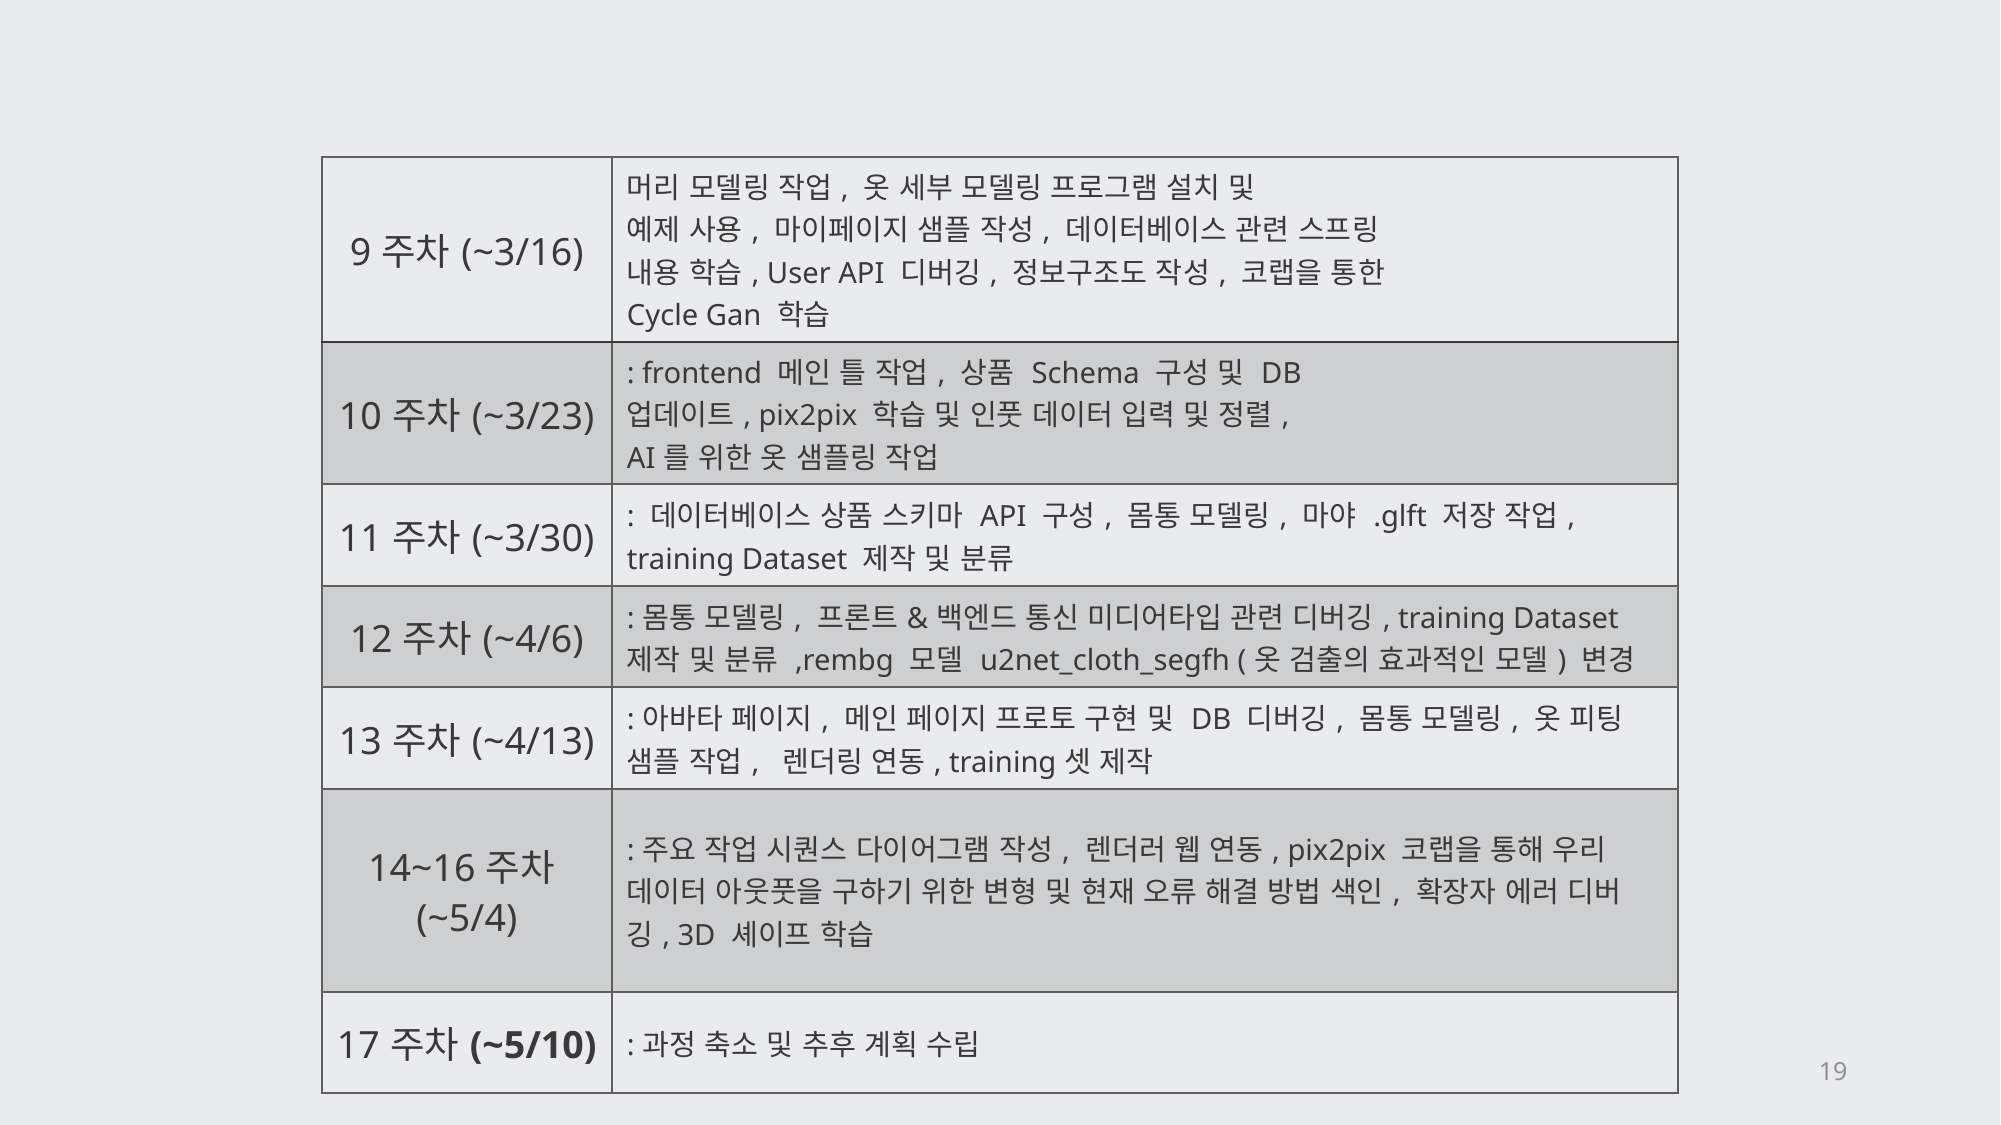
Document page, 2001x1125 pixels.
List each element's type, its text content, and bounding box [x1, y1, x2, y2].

table_cell 10주차(~3/23) [323, 343, 611, 483]
table_cell 17주차(~5/10) [323, 993, 611, 1092]
table_cell 13주차(~4/13) [323, 688, 611, 788]
table_cell 14~16주차(~5/4) [323, 790, 611, 991]
table_cell 11주차(~3/30) [323, 485, 611, 585]
table_cell : frontend 메인 틀 작업, 상품 Schema 구성 및 DB 업데이트, pix2pix 학습 및 인풋 데이터 입력 및 정렬, AI를 위한 옷 샘플링 작업 [613, 343, 1677, 483]
table_header 머리 모델링 작업, 옷 세부 모델링 프로그램 설치 및 예제 사용, 마이페이지 샘플 작성, 데이터베이스 관련 스프링 내용 학습, User API 디버깅, 정보구조도 작성, 코랩을 통한 Cycle Gan 학습 [613, 158, 1677, 341]
table_cell 12주차(~4/6) [323, 587, 611, 686]
slide_number 19 [1412, 1042, 1863, 1103]
table_header 9주차(~3/16) [323, 158, 611, 341]
table_cell :아바타 페이지, 메인 페이지 프로토 구현 및 DB 디버깅, 몸통 모델링, 옷 피팅 샘플 작업, 렌더링 연동, training셋 제작 [613, 688, 1677, 788]
table_cell :주요 작업 시퀀스 다이어그램 작성, 렌더러 웹 연동, pix2pix 코랩을 통해 우리 데이터 아웃풋을 구하기 위한 변형 및 현재 오류 해결 방법 색인, 확장자 에러 디버깅, 3D 셰이프 학습 [613, 790, 1677, 991]
table_cell :몸통 모델링, 프론트&백엔드 통신 미디어타입 관련 디버깅, training Dataset 제작 및 분류 ,rembg 모델 u2net_cloth_segfh (옷 검출의 효과적인 모델) 변경 [613, 587, 1677, 686]
table_cell : 데이터베이스 상품 스키마 API 구성, 몸통 모델링, 마야 .glft 저장 작업, training Dataset 제작 및 분류 [613, 485, 1677, 585]
table_cell :과정 축소 및 추후 계획 수립 [613, 993, 1677, 1092]
